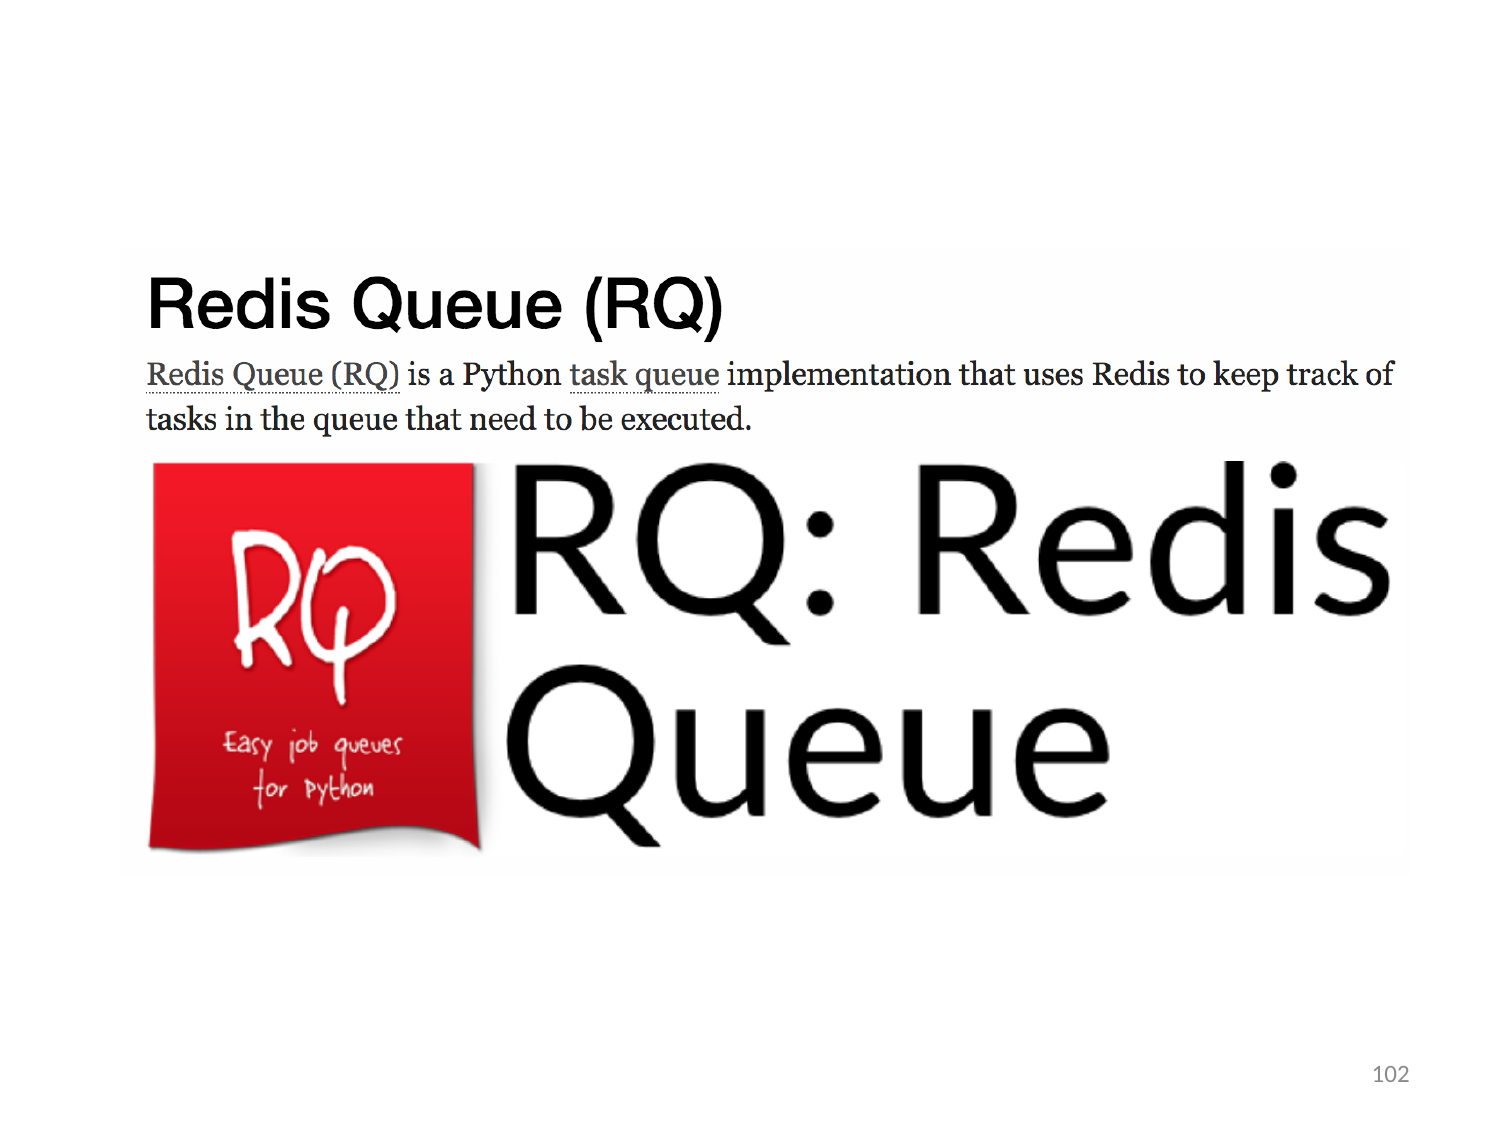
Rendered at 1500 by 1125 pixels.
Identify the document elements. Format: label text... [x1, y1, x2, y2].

slide_number 102 [1074, 1042, 1425, 1103]
picture [120, 247, 1410, 878]
